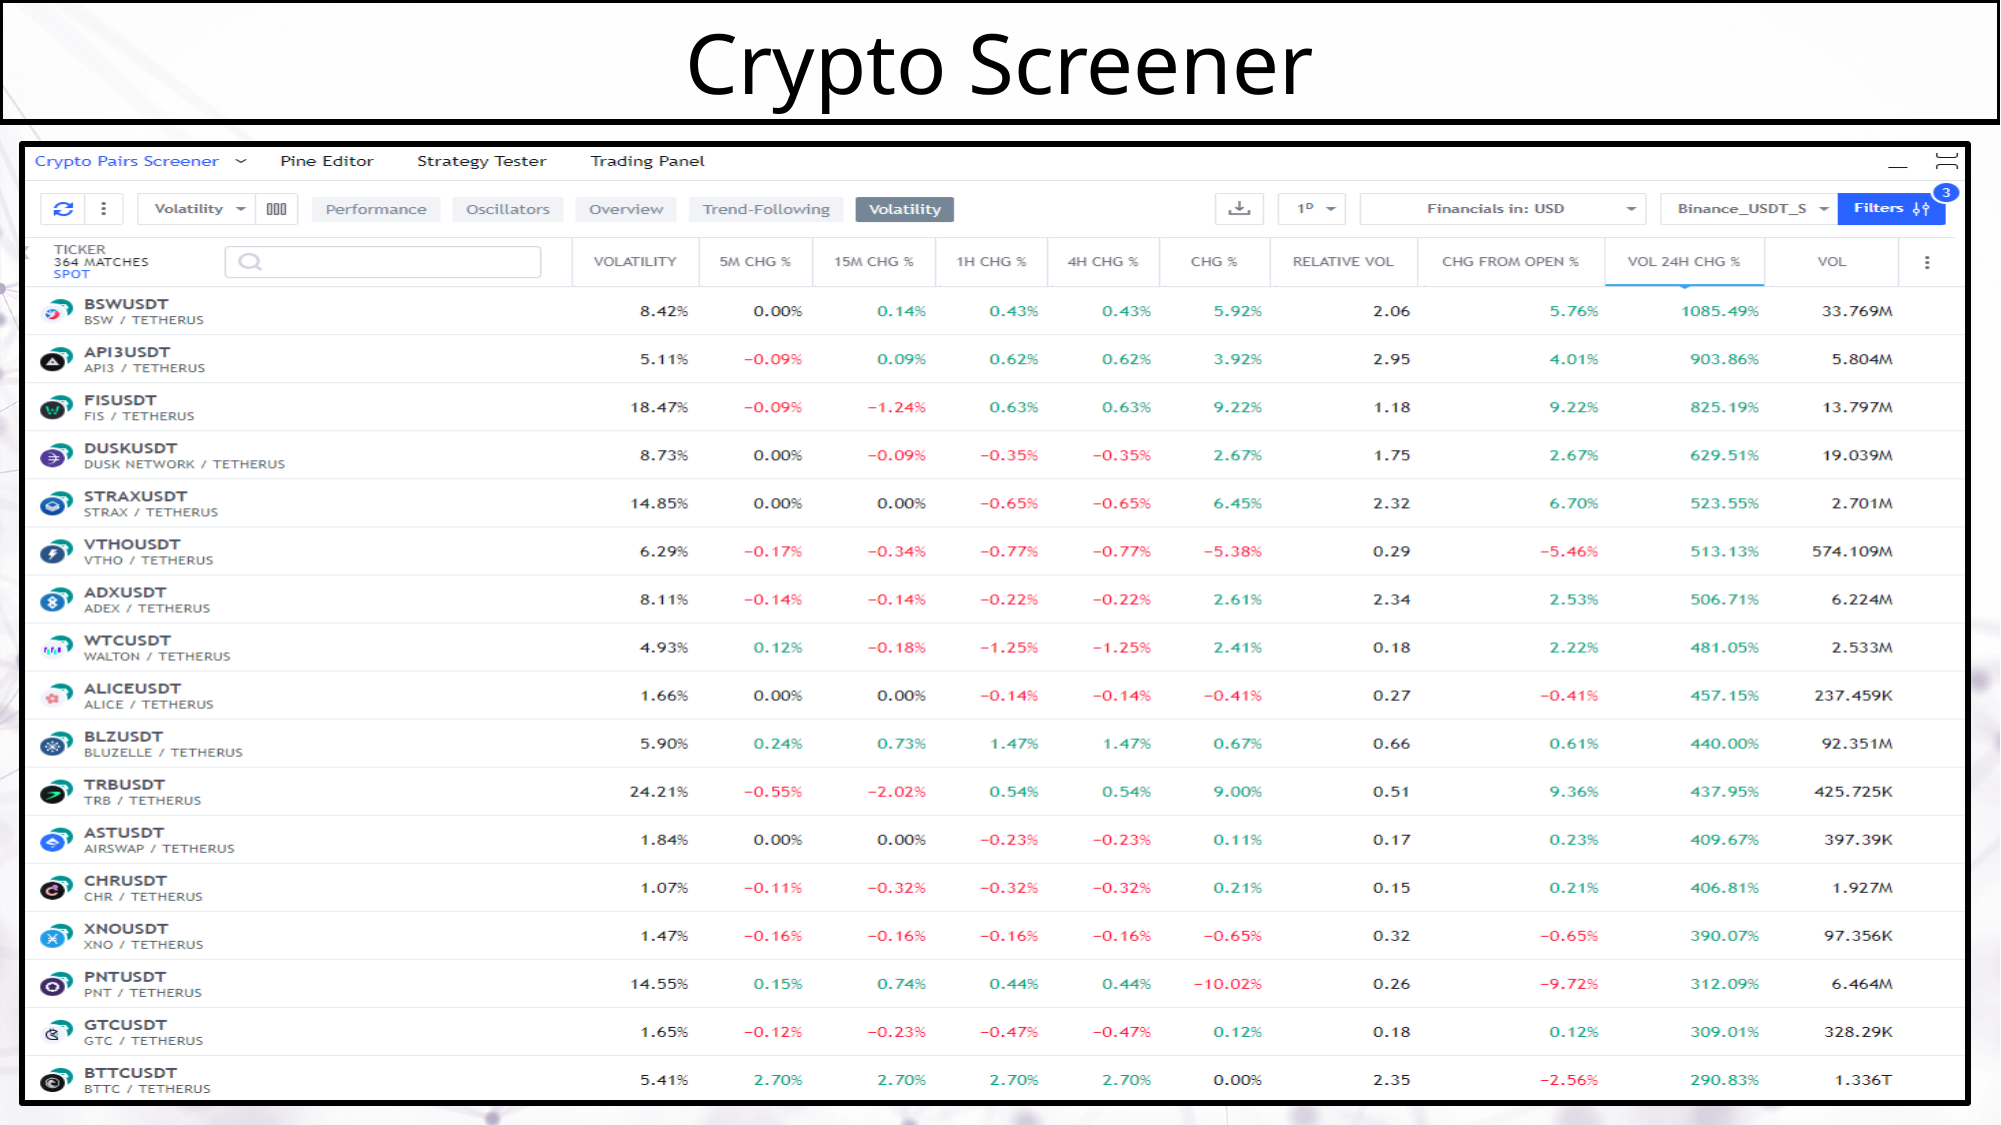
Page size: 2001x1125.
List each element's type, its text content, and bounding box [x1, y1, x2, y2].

picture [24, 147, 1965, 1101]
title Crypto Screener [0, 0, 2000, 123]
